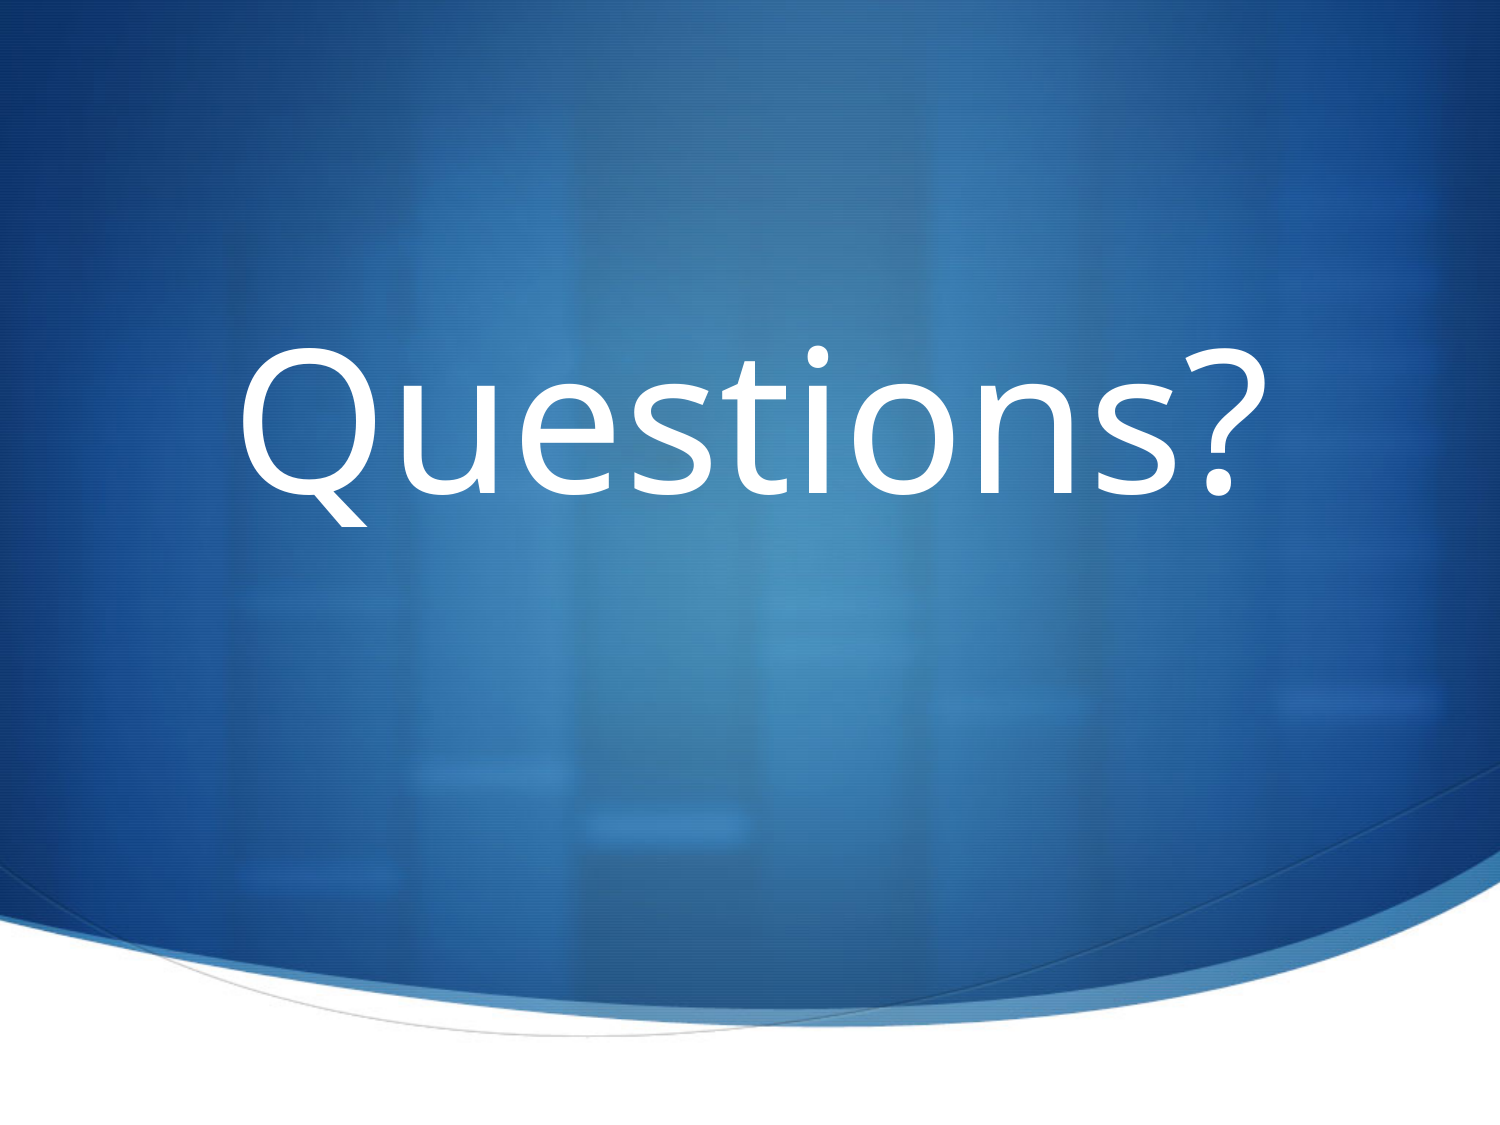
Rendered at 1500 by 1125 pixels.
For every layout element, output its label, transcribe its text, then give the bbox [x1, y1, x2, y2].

picture [0, 0, 1500, 1125]
text_box Questions? [125, 286, 1378, 782]
